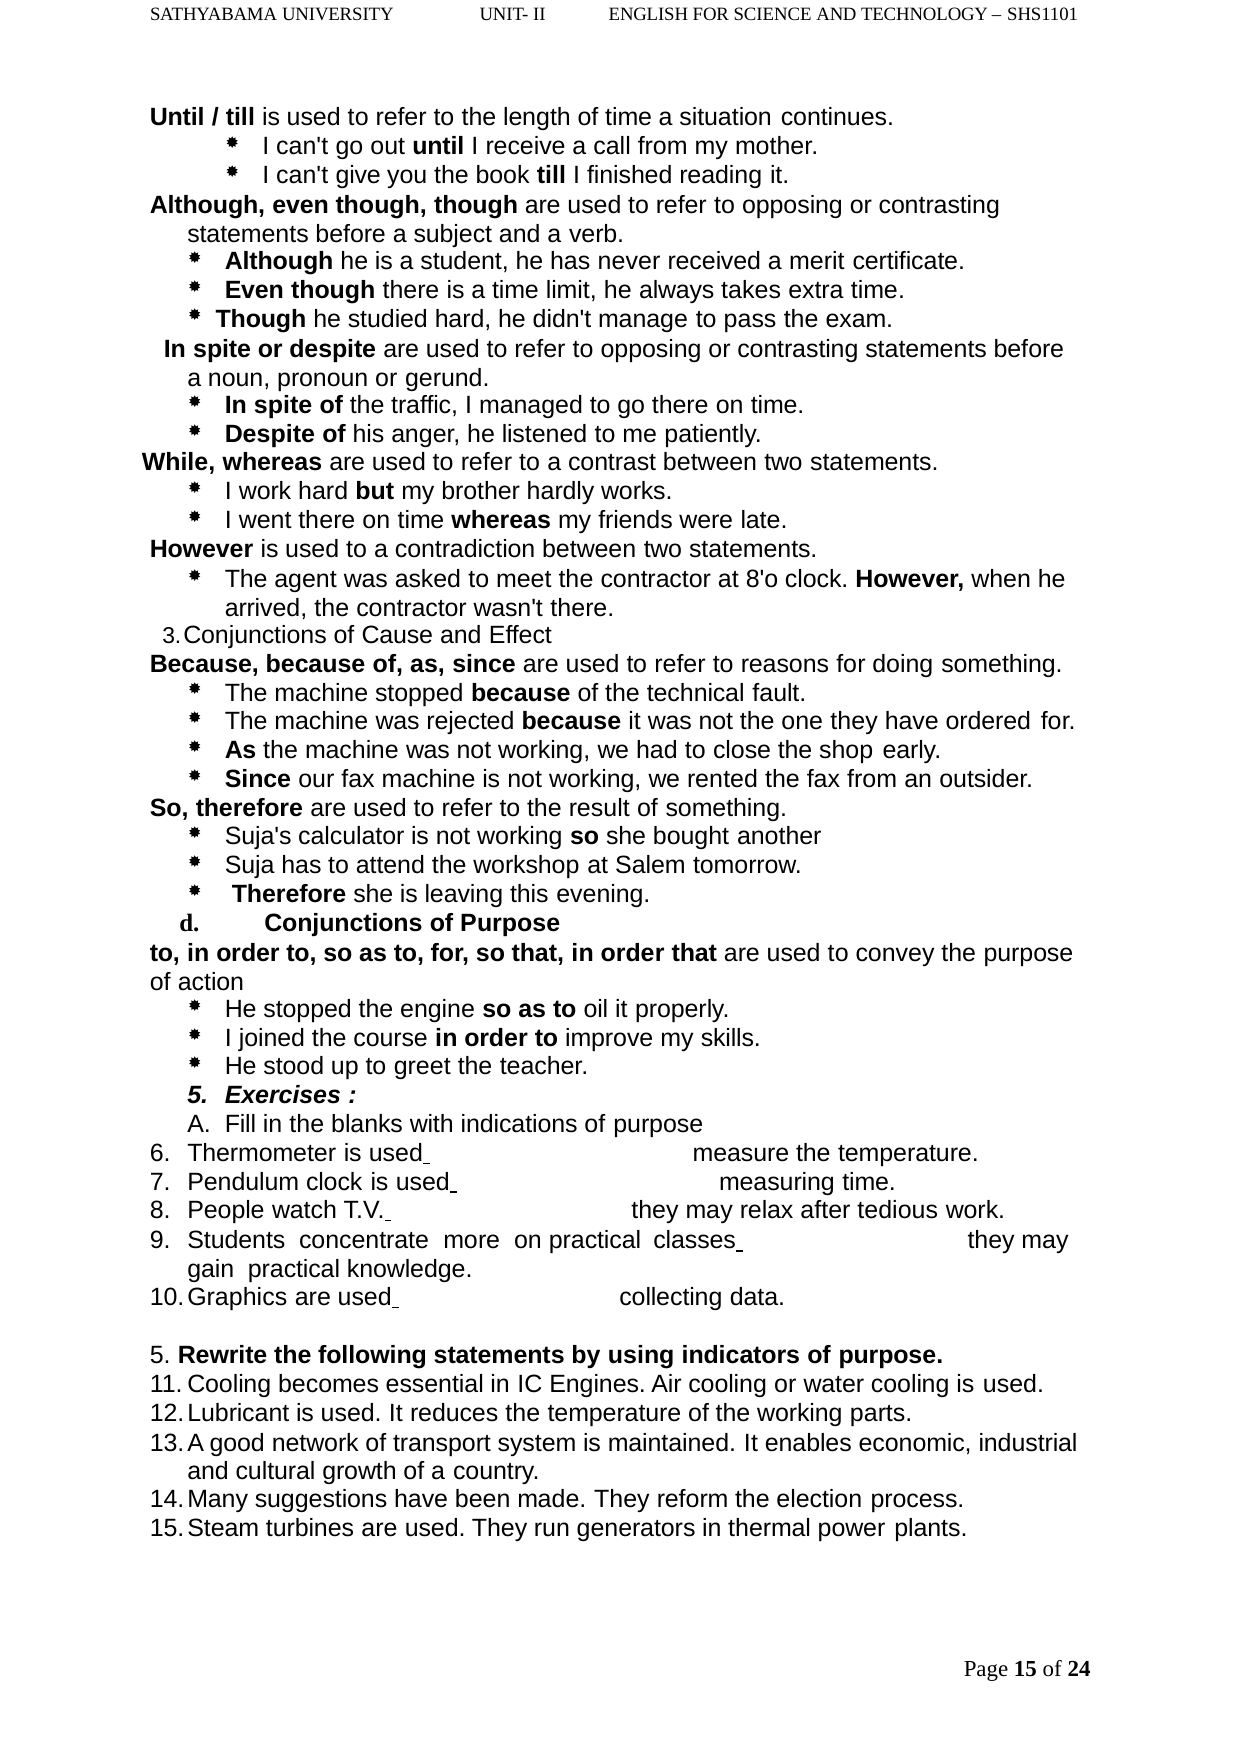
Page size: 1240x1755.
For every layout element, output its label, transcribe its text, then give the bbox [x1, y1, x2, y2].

text_box SATHYABAMA UNIVERSITY [147, 0, 402, 25]
text_box ENGLISH FOR SCIENCE AND TECHNOLOGY – SHS1101 [606, 0, 1084, 25]
text_box UNIT- II [477, 0, 550, 25]
slide_number Page 11 of 24 [961, 1653, 1094, 1755]
text_box Until / till is used to refer to the length of time a situation continues. I can't go out until I receive a call from my mother. I can't give you the book till I finished reading it. Although, even though, though are used to refer to opposing or contrasting statements before a subject and a verb. Although he is a student, he has never received a merit certificate. Even though there is a time limit, he always takes extra time. Though he studied hard, he didn't manage to pass the exam. In spite or despite are used to refer to opposing or contrasting statements before a noun, pronoun or gerund. In spite of the traffic, I managed to go there on time. Despite of his anger, he listened to me patiently. While, whereas are used to refer to a contrast between two statements. I work hard but my brother hardly works. I went there on time whereas my friends were late. However is used to a contradiction between two statements. The agent was asked to meet the contractor at 8'o clock. However, when he arrived, the contractor wasn't there. Conjunctions of Cause and Effect Because, because of, as, since are used to refer to reasons for doing something. The machine stopped because of the technical fault. The machine was rejected because it was not the one they have ordered for. As the machine was not working, we had to close the shop early. Since our fax machine is not working, we rented the fax from an outsider. So, therefore are used to refer to the result of something. Suja's calculator is not working so she bought another Suja has to attend the workshop at Salem tomorrow. Therefore she is leaving this evening. d. Conjunctions of Purpose to, in order to, so as to, for, so that, in order that are used to convey the purpose of action He stopped the engine so as to oil it properly. I joined the course in order to improve my skills. He stood up to greet the teacher. Exercises : Fill in the blanks with indications of purpose Thermometer is used measure the temperature. Pendulum clock is used measuring time. People watch T.V. they may relax after tedious work. Students concentrate more on practical classes they may gain practical knowledge. Graphics are used collecting data. 5. Rewrite the following statements by using indicators of purpose. Cooling becomes essential in IC Engines. Air cooling or water cooling is used. Lubricant is used. It reduces the temperature of the working parts. A good network of transport system is maintained. It enables economic, industrial and cultural growth of a country. Many suggestions have been made. They reform the election process. Steam turbines are used. They run generators in thermal power plants. [139, 99, 1093, 1542]
